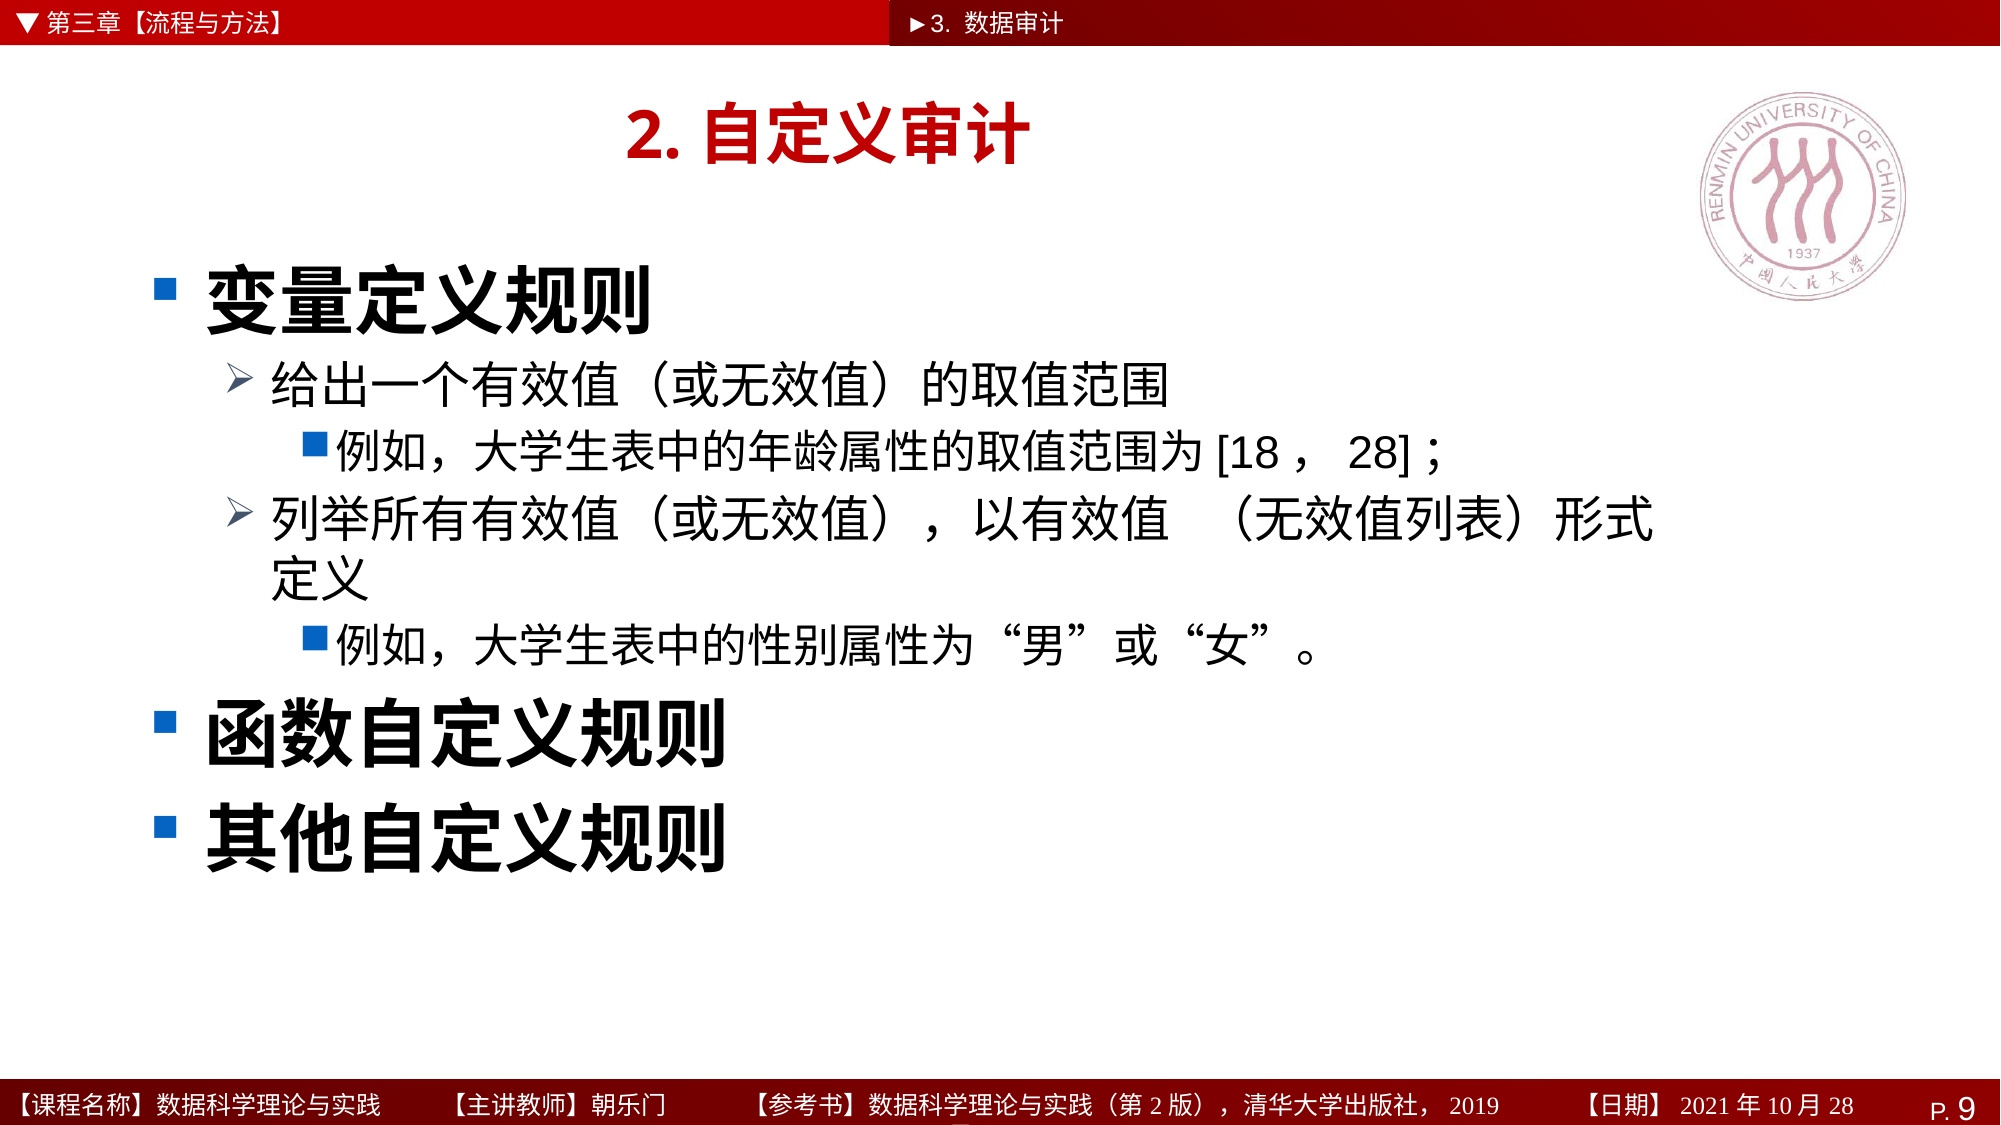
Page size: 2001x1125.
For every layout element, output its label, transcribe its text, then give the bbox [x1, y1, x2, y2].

list ►3. 数据审计 [890, 0, 1249, 43]
title 2.自定义审计 [409, 64, 1249, 200]
picture [1696, 89, 1910, 304]
list 变量定义规则 给出一个有效值（或无效值）的取值范围 例如，大学生表中的年龄属性的取值范围为[18，28]； 列举所有有效值（或无效值），以有效值 （无效值列表）形式定义 例如，大学生表中的性别属性为“男”或“女”。 函数自定义规则 其他自定义规则 [133, 245, 1709, 1028]
list ▼第三章【流程与方法】 [0, 0, 725, 43]
